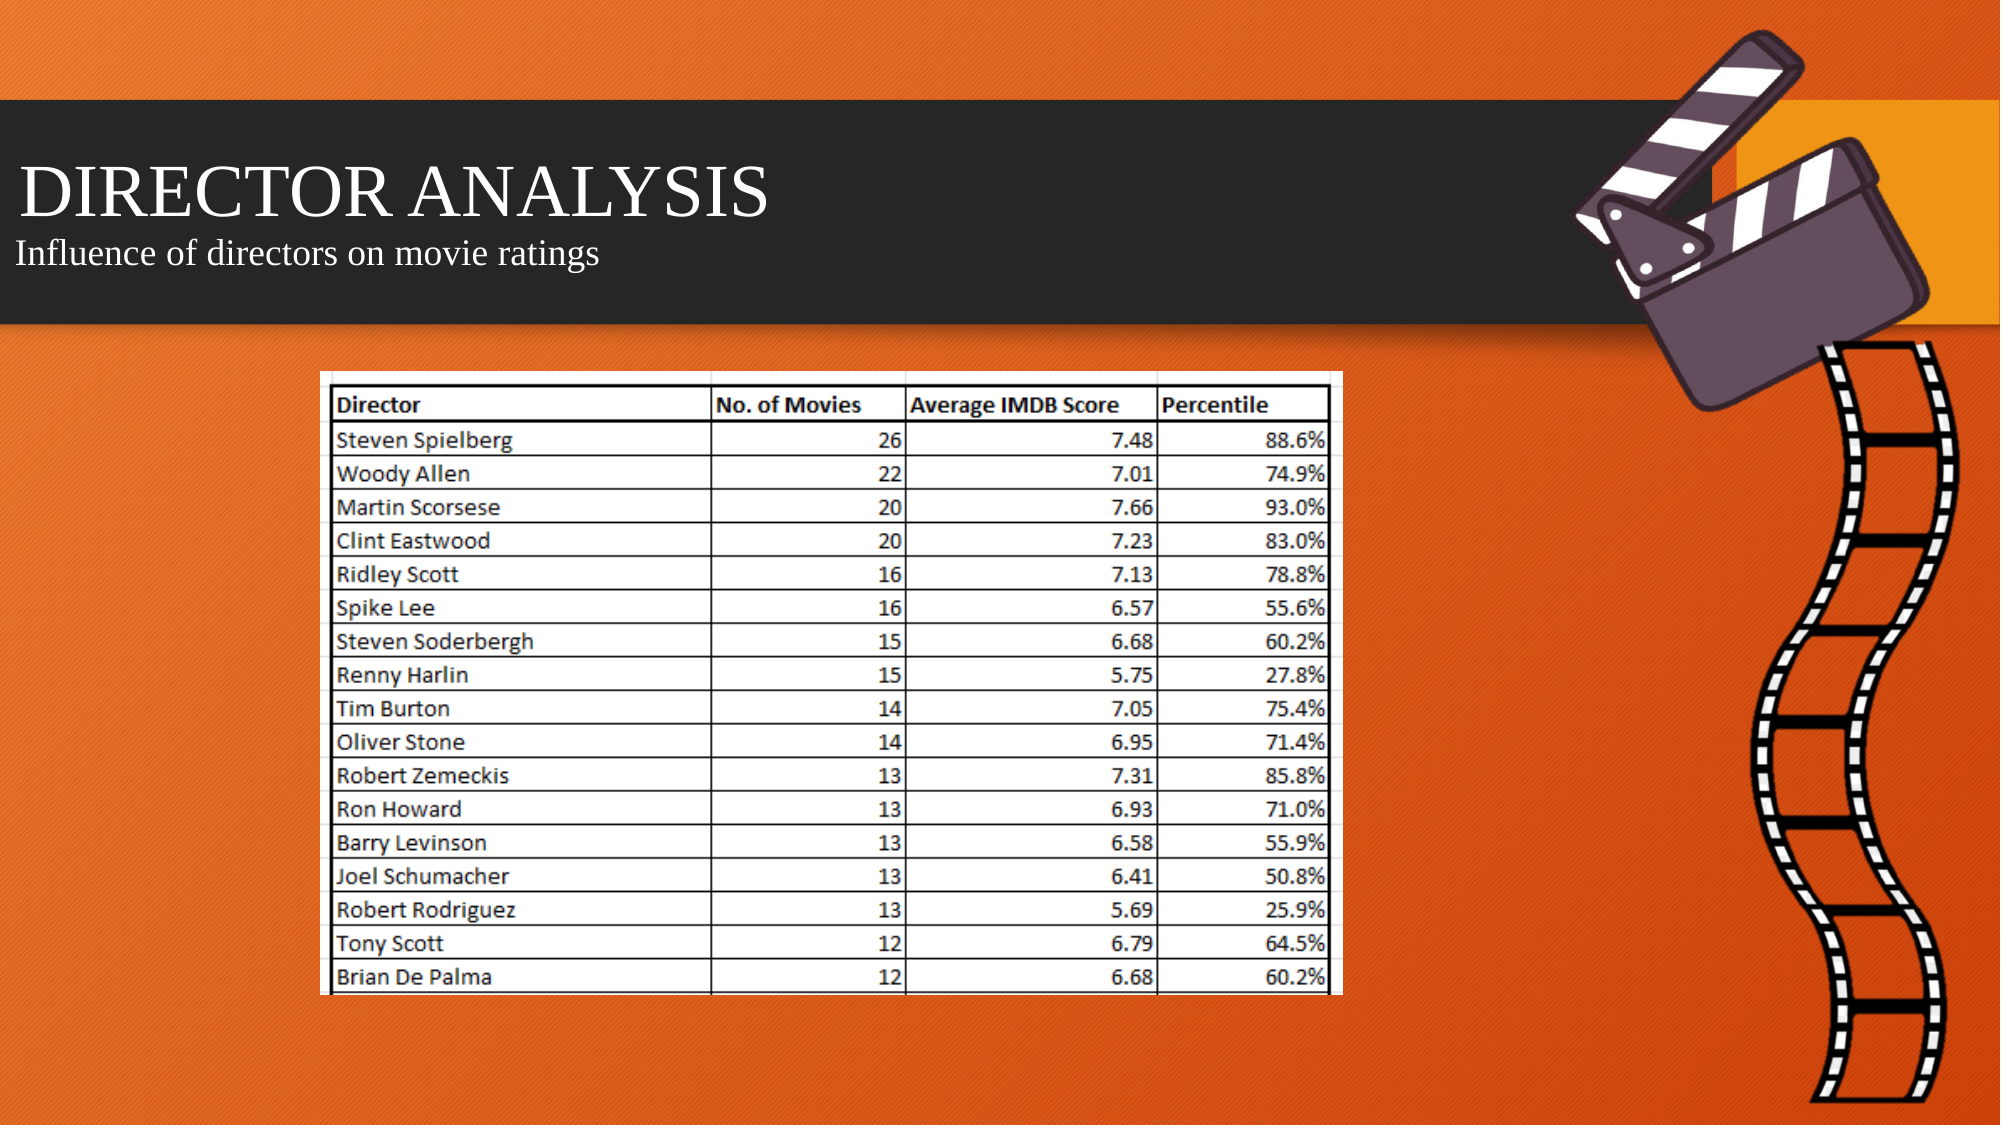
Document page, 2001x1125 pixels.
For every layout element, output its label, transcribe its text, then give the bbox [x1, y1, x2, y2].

title DIRECTOR ANALYSIS [4, 103, 1505, 220]
title DIRECTOR ANALYSIS [4, 241, 1516, 281]
picture [0, 0, 2000, 1121]
text_box Influence of directors on movie ratings [0, 220, 1512, 280]
